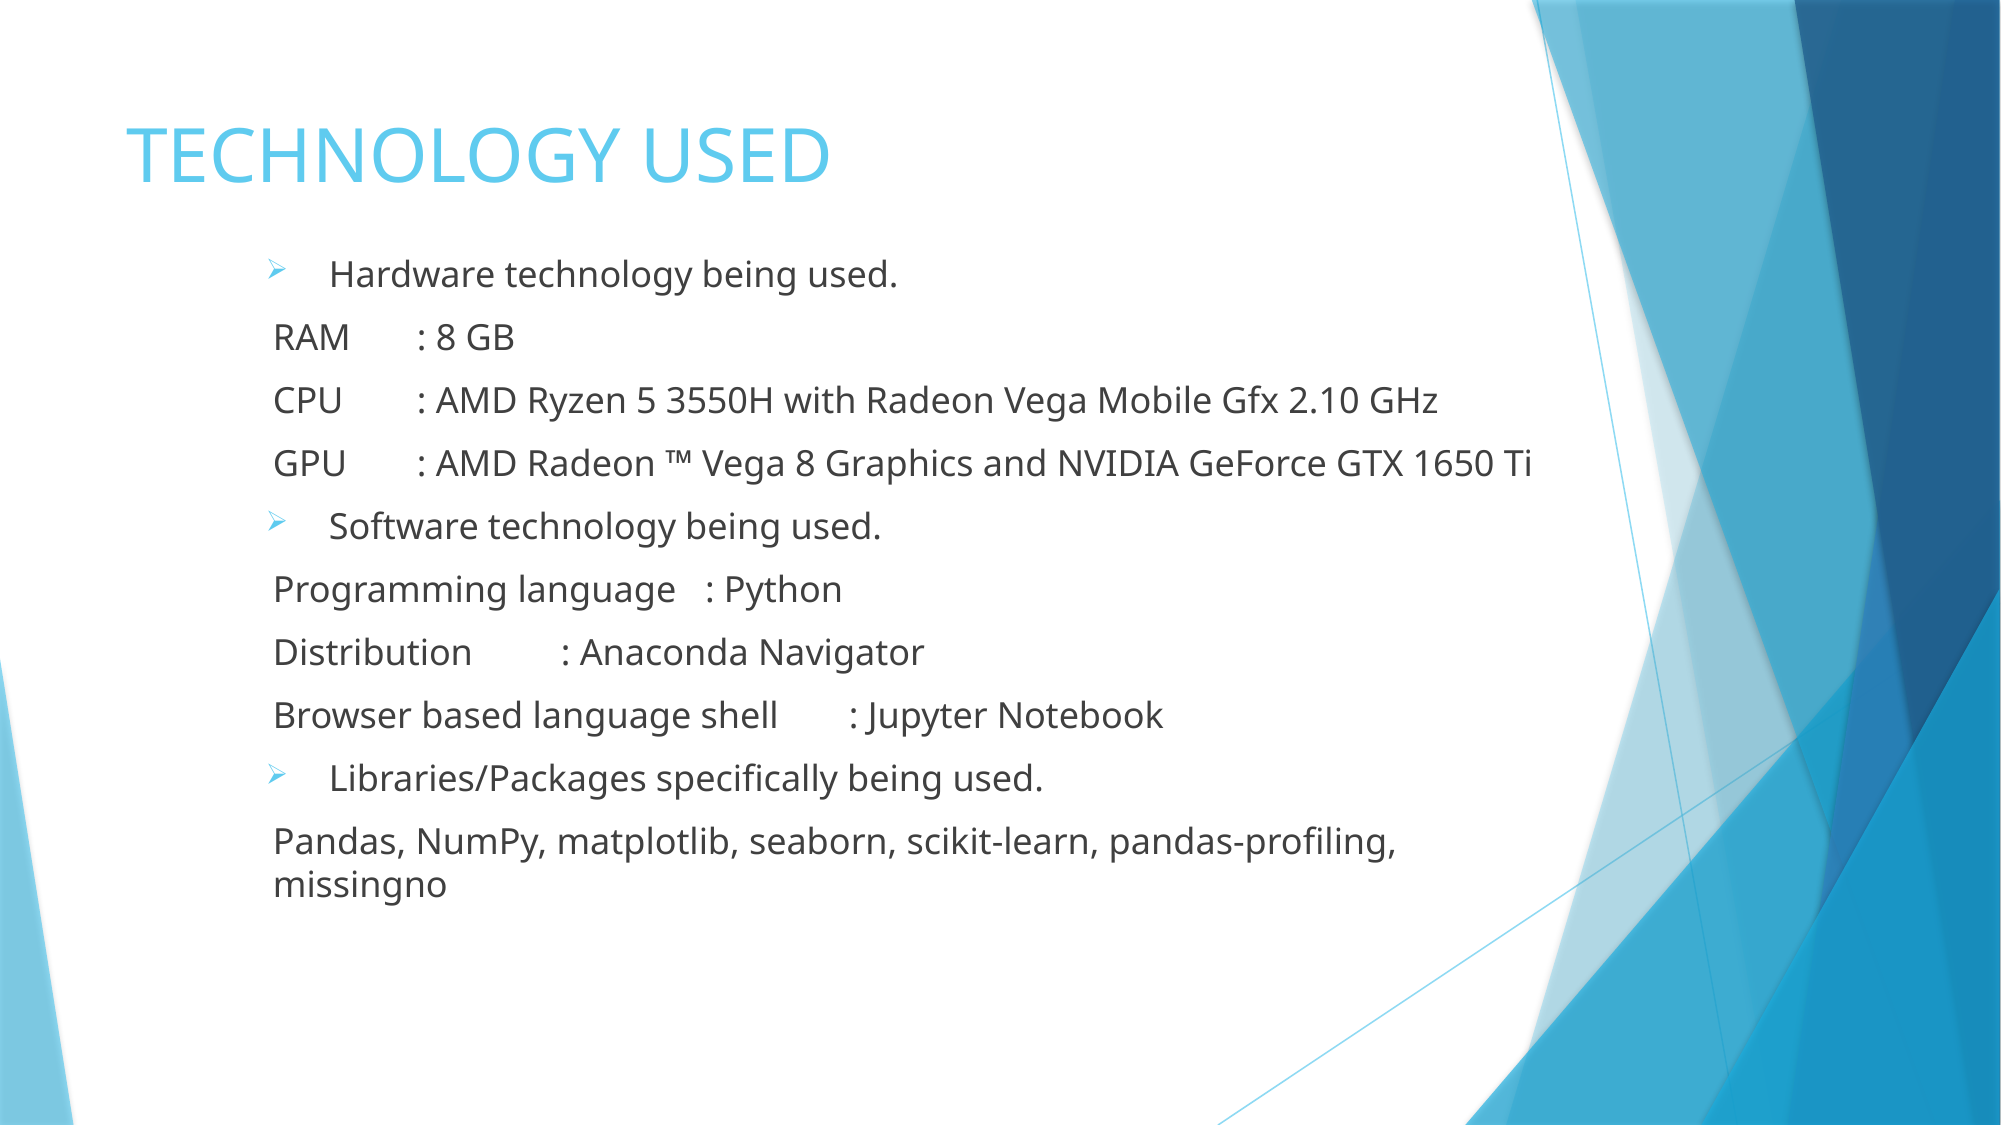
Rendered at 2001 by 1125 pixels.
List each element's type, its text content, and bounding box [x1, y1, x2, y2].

title TECHNOLOGY USED [111, 99, 1522, 317]
list Hardware technology being used. RAM : 8 GB CPU : AMD Ryzen 5 3550H with Radeon Vega Mobile Gfx 2.10 GHz GPU : AMD Radeon ™ Vega 8 Graphics and NVIDIA GeForce GTX 1650 Ti Software technology being used. Programming language : Python Distribution : Anaconda Navigator Browser based language shell : Jupyter Notebook Libraries/Packages specifically being used. Pandas, NumPy, matplotlib, seaborn, scikit-learn, pandas-profiling, missingno [250, 243, 1570, 925]
